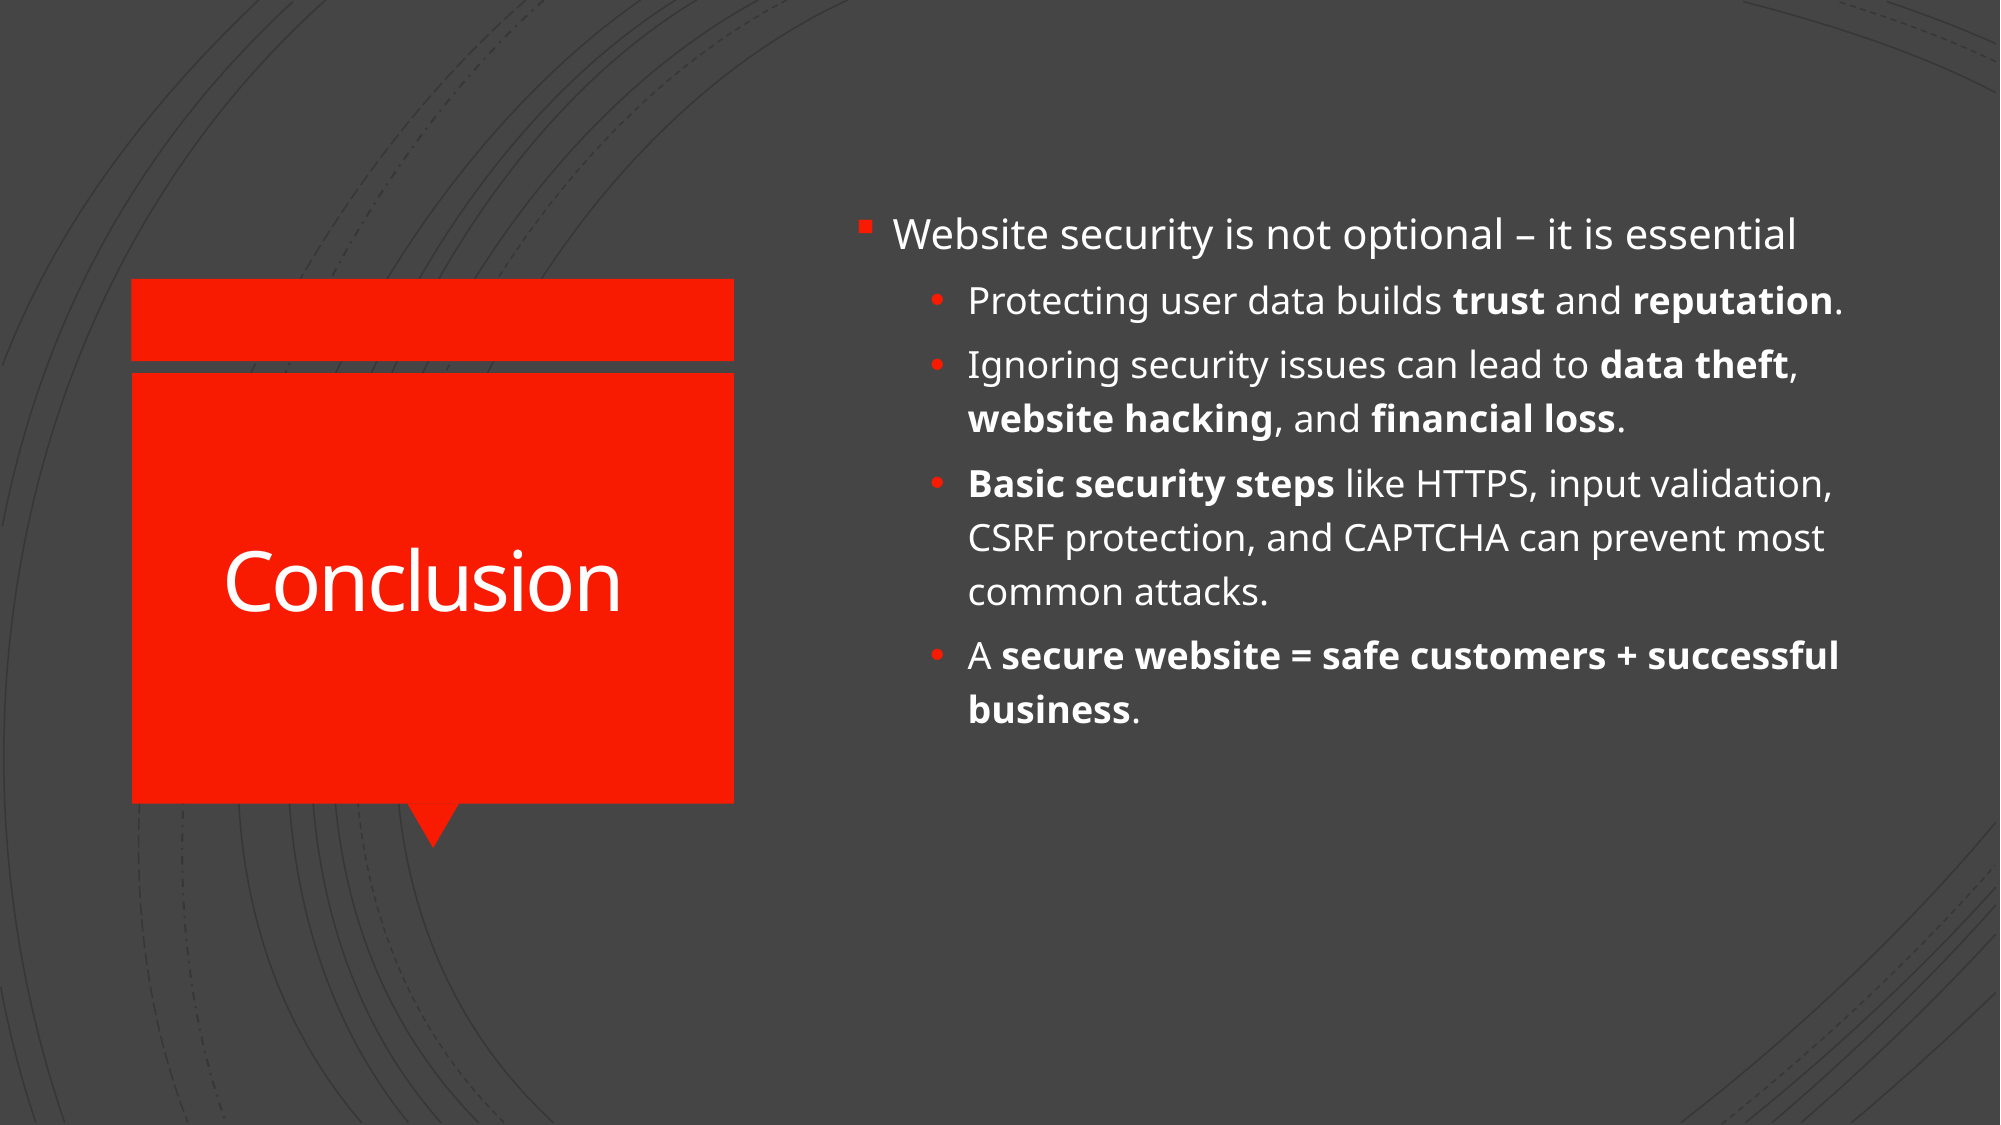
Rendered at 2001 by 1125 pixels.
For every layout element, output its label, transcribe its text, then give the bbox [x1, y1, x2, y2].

list Website security is not optional – it is essential Protecting user data builds trust and reputation. Ignoring security issues can lead to data theft, website hacking, and financial loss. Basic security steps like HTTPS, input validation, CSRF protection, and CAPTCHA can prevent most common attacks. A secure website = safe customers + successful business. [840, 190, 1869, 983]
title Conclusion [145, 383, 721, 789]
